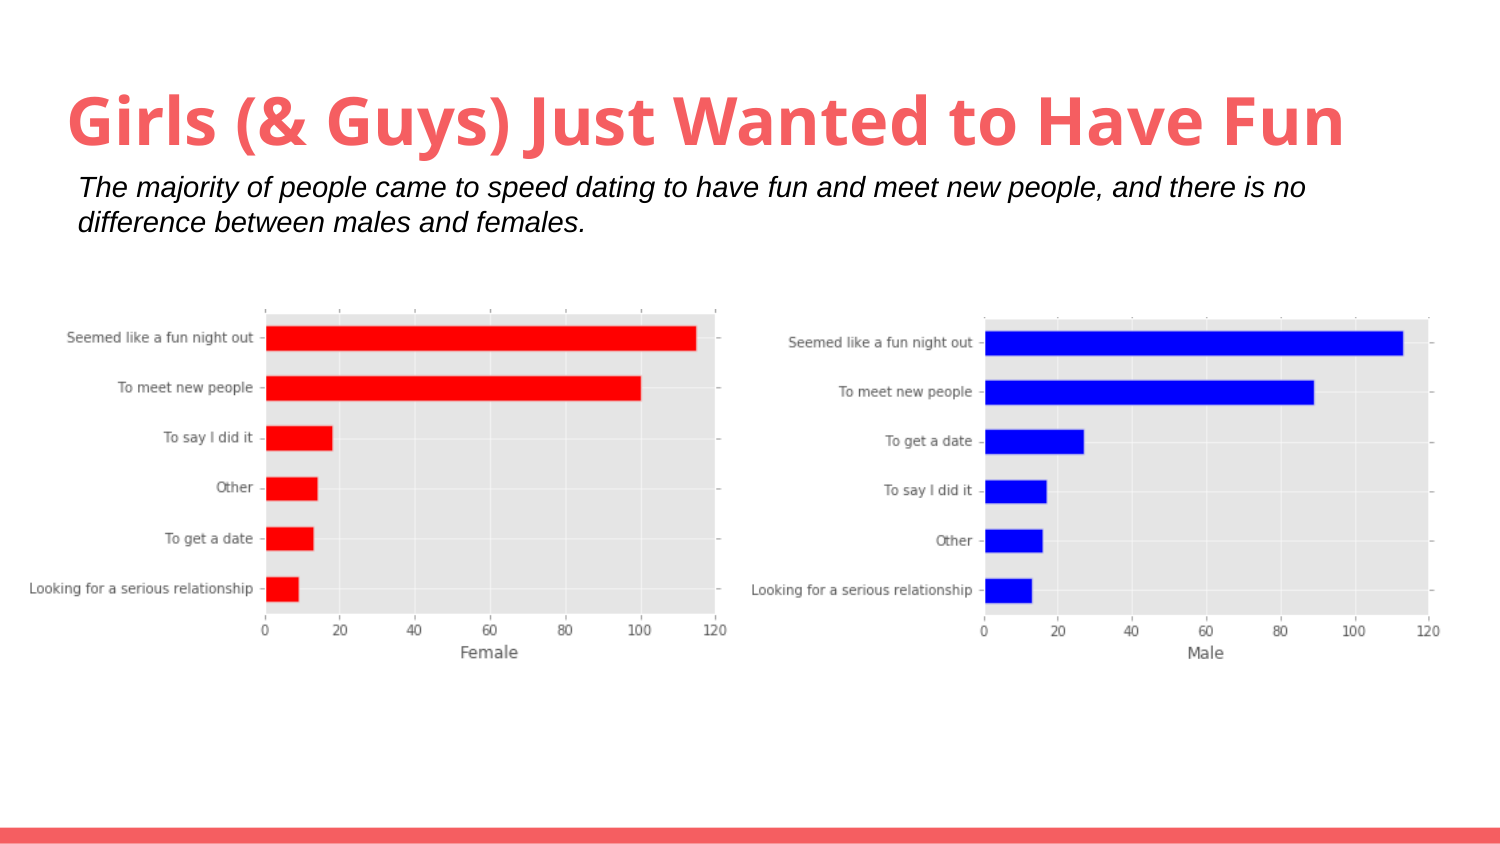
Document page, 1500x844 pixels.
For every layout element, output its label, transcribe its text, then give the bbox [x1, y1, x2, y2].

text_box The majority of people came to speed dating to have fun and meet new people, and there is no difference between males and females. [62, 167, 1449, 217]
picture [9, 309, 1459, 676]
title Girls (& Guys) Just Wanted to Have Fun [51, 64, 1449, 167]
